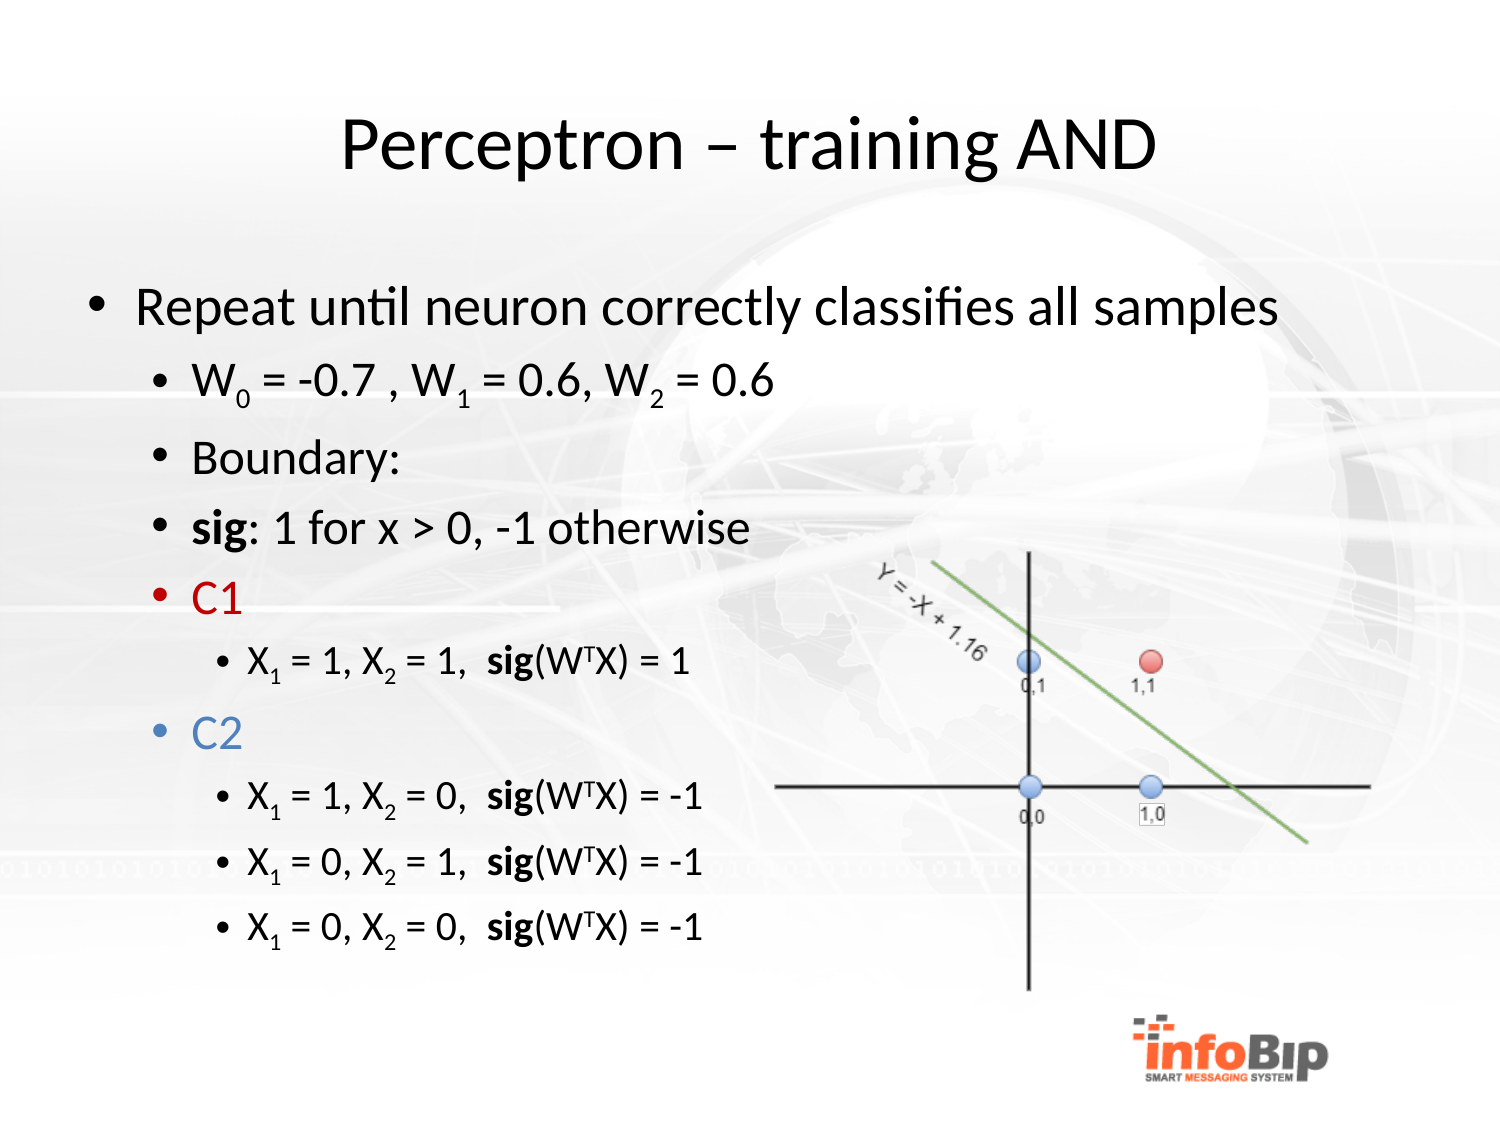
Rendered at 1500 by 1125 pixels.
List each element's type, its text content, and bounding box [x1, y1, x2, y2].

picture [0, 0, 1500, 1125]
title Perceptron – training AND [74, 44, 1426, 233]
